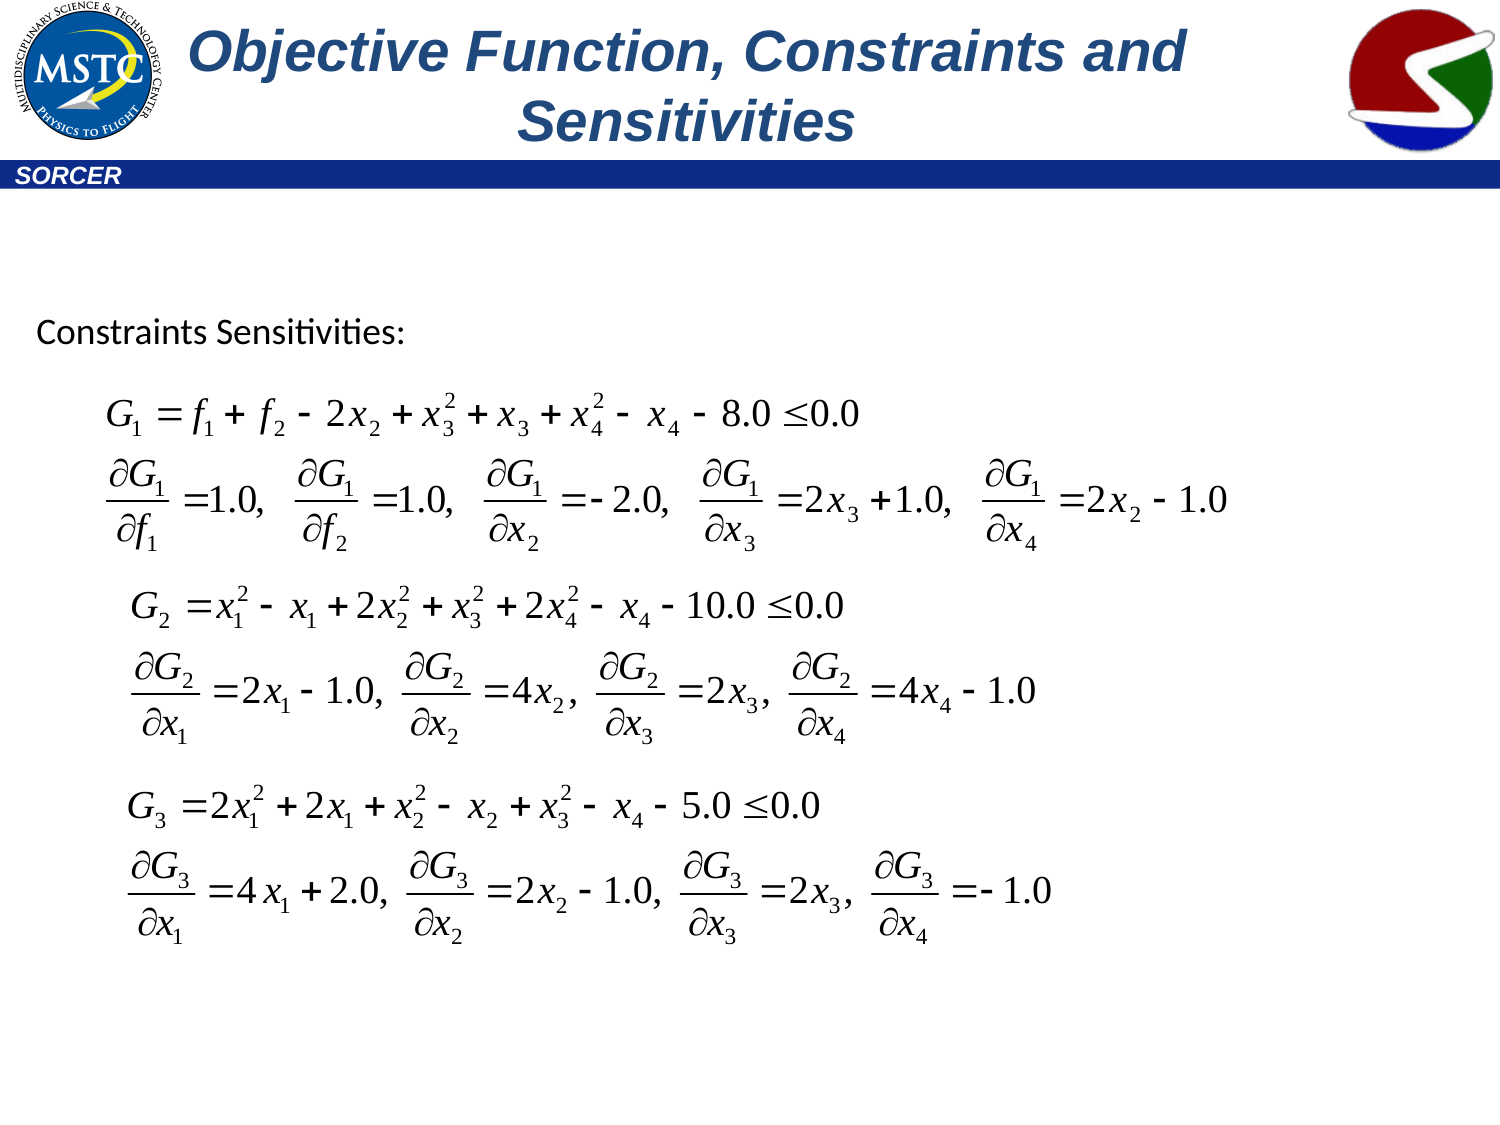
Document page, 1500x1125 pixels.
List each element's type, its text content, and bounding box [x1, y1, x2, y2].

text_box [124, 574, 1044, 754]
text_box Constraints Sensitivities: [21, 299, 422, 360]
picture [12, 0, 163, 148]
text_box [99, 387, 1232, 557]
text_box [121, 774, 1061, 954]
picture [1347, 7, 1495, 154]
title Objective Function, Constraints and Sensitivities [162, 2, 1213, 164]
